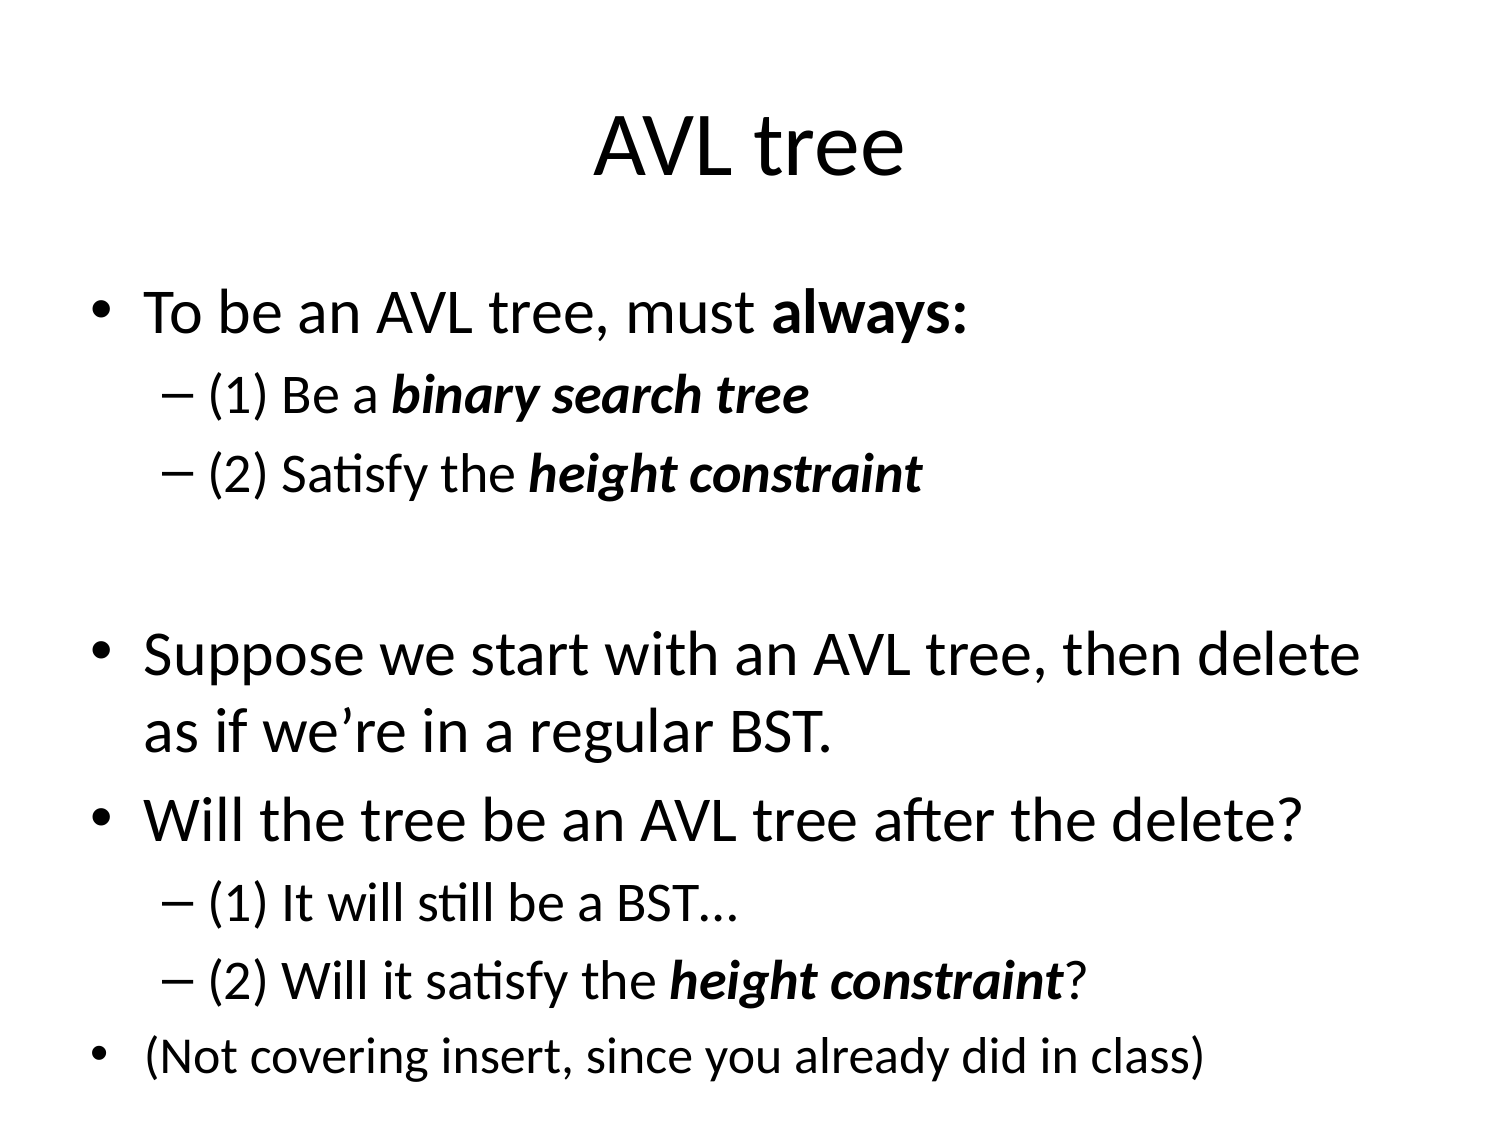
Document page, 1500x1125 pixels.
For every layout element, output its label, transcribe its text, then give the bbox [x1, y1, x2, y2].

title AVL tree [75, 45, 1425, 233]
list To be an AVL tree, must always: (1) Be a binary search tree (2) Satisfy the height constraint Suppose we start with an AVL tree, then delete as if we’re in a regular BST. Will the tree be an AVL tree after the delete? (1) It will still be a BST… (2) Will it satisfy the height constraint? (Not covering insert, since you already did in class) [75, 262, 1425, 1100]
